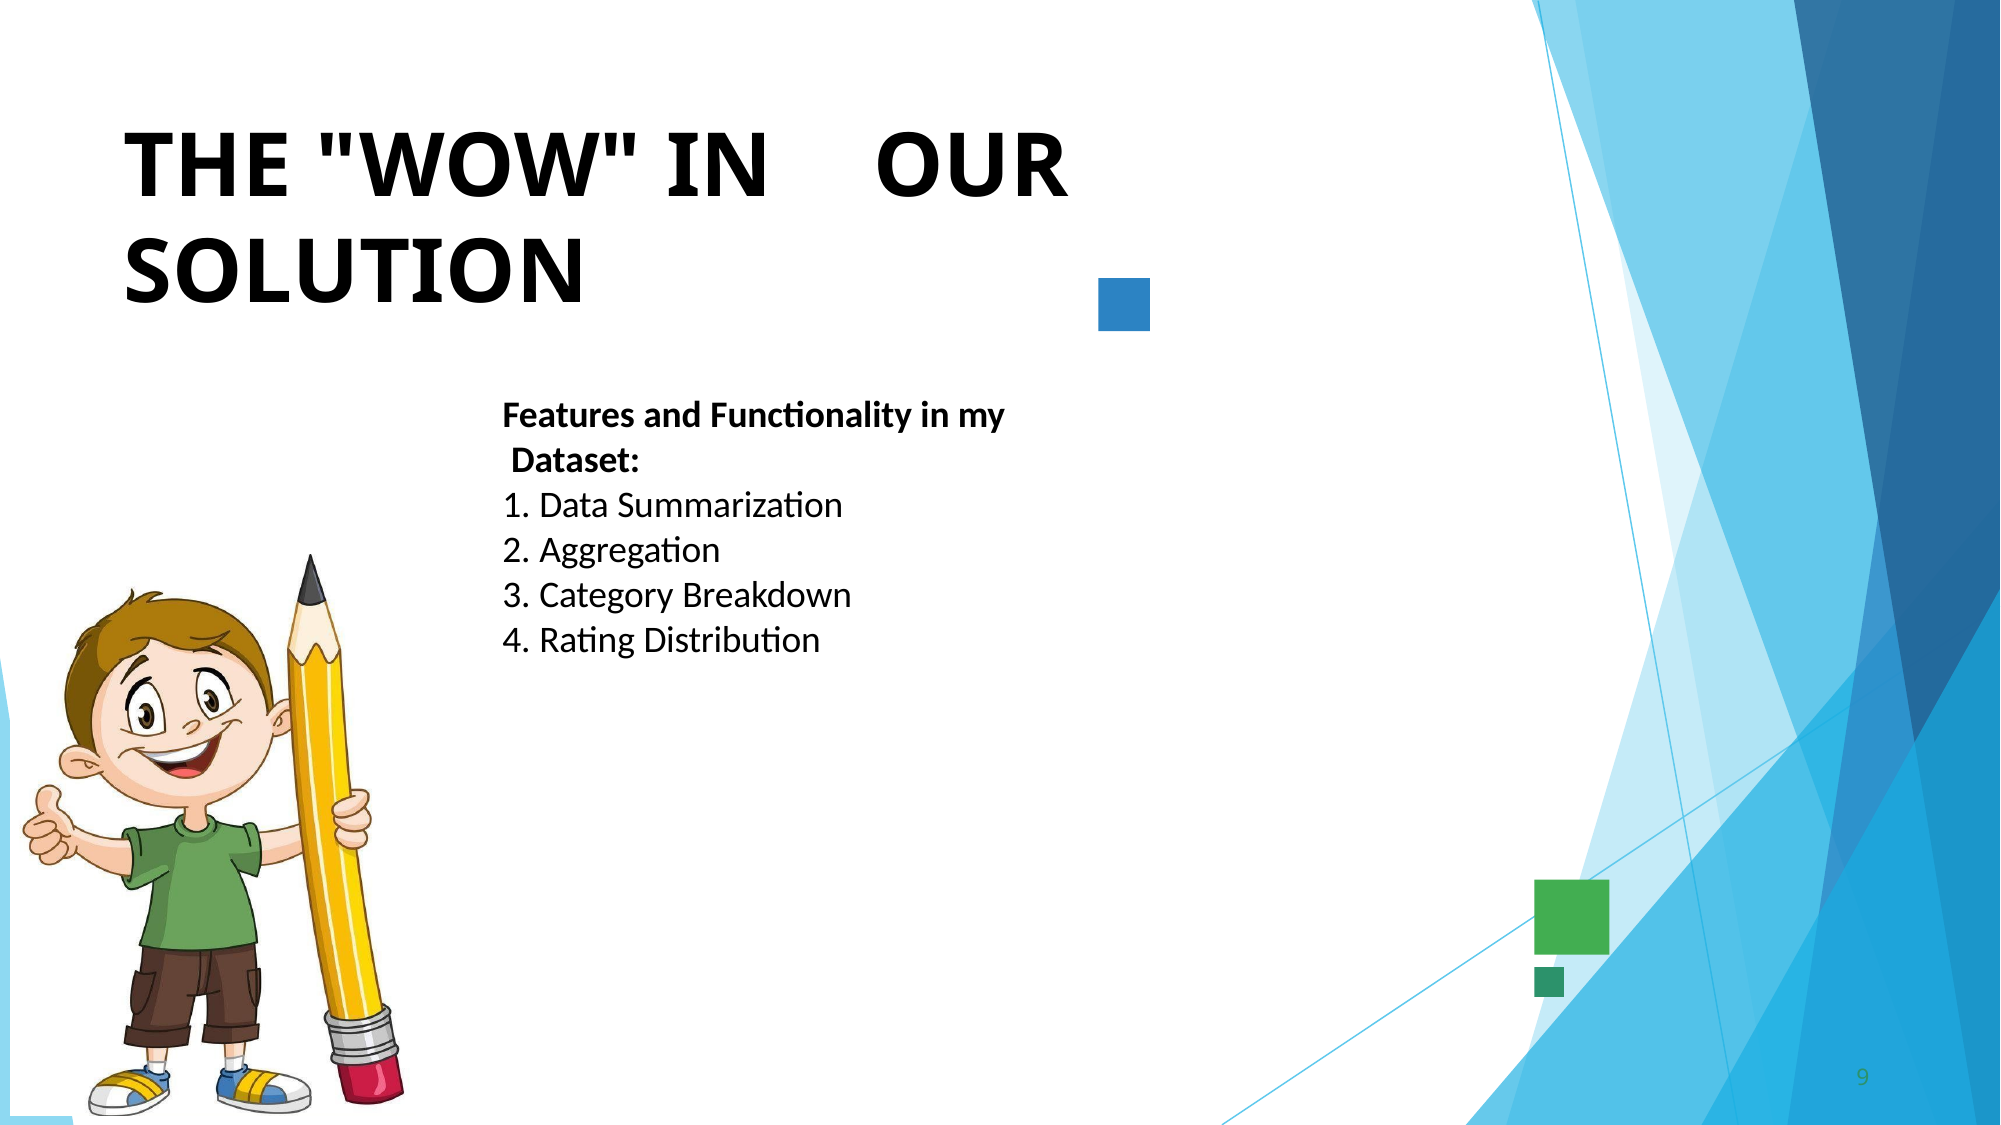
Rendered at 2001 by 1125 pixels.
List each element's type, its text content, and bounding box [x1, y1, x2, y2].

text_box Features and Functionality in my Dataset: Data Summarization Aggregation Category Breakdown Rating Distribution [500, 387, 1010, 661]
slide_number 10 [1850, 1061, 1888, 1125]
text_box [1534, 879, 1610, 955]
picture [10, 554, 416, 1116]
text_box [1534, 967, 1564, 997]
text_box [1098, 321, 1150, 332]
title THE "WOW" IN OUR SOLUTION [121, 105, 1366, 321]
